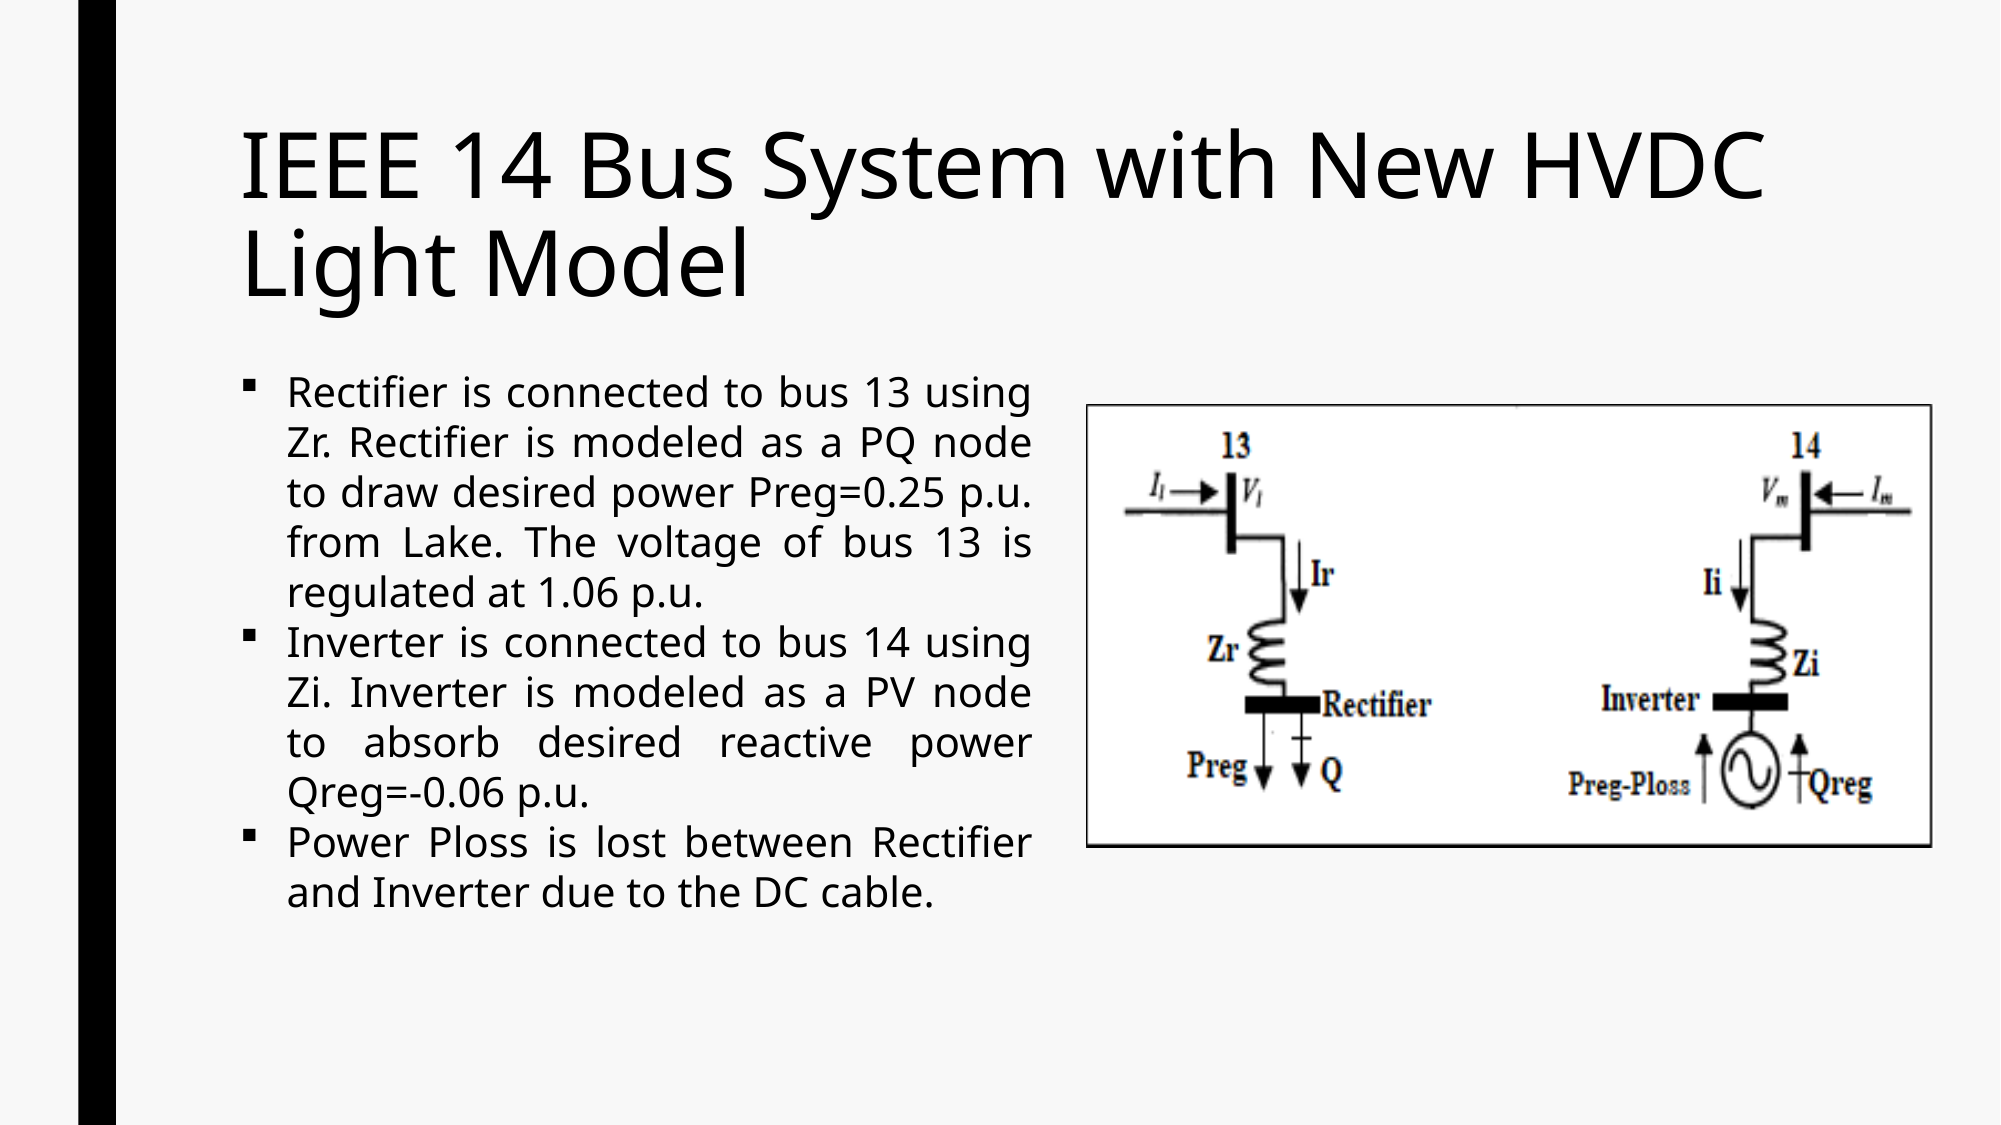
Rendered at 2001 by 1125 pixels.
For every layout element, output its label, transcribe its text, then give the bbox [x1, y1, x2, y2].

text_box Rectifier is connected to bus 13 using Zr. Rectifier is modeled as a PQ node to draw desired power Preg=0.25 p.u. from Lake. The voltage of bus 13 is regulated at 1.06 p.u. Inverter is connected to bus 14 using Zi. Inverter is modeled as a PV node to absorb desired reactive power Qreg=-0.06 p.u. Power Ploss is lost between Rectifier and Inverter due to the DC cable. [224, 357, 1048, 923]
picture [1086, 404, 1935, 848]
title IEEE 14 Bus System with New HVDC Light Model [225, 112, 1800, 357]
